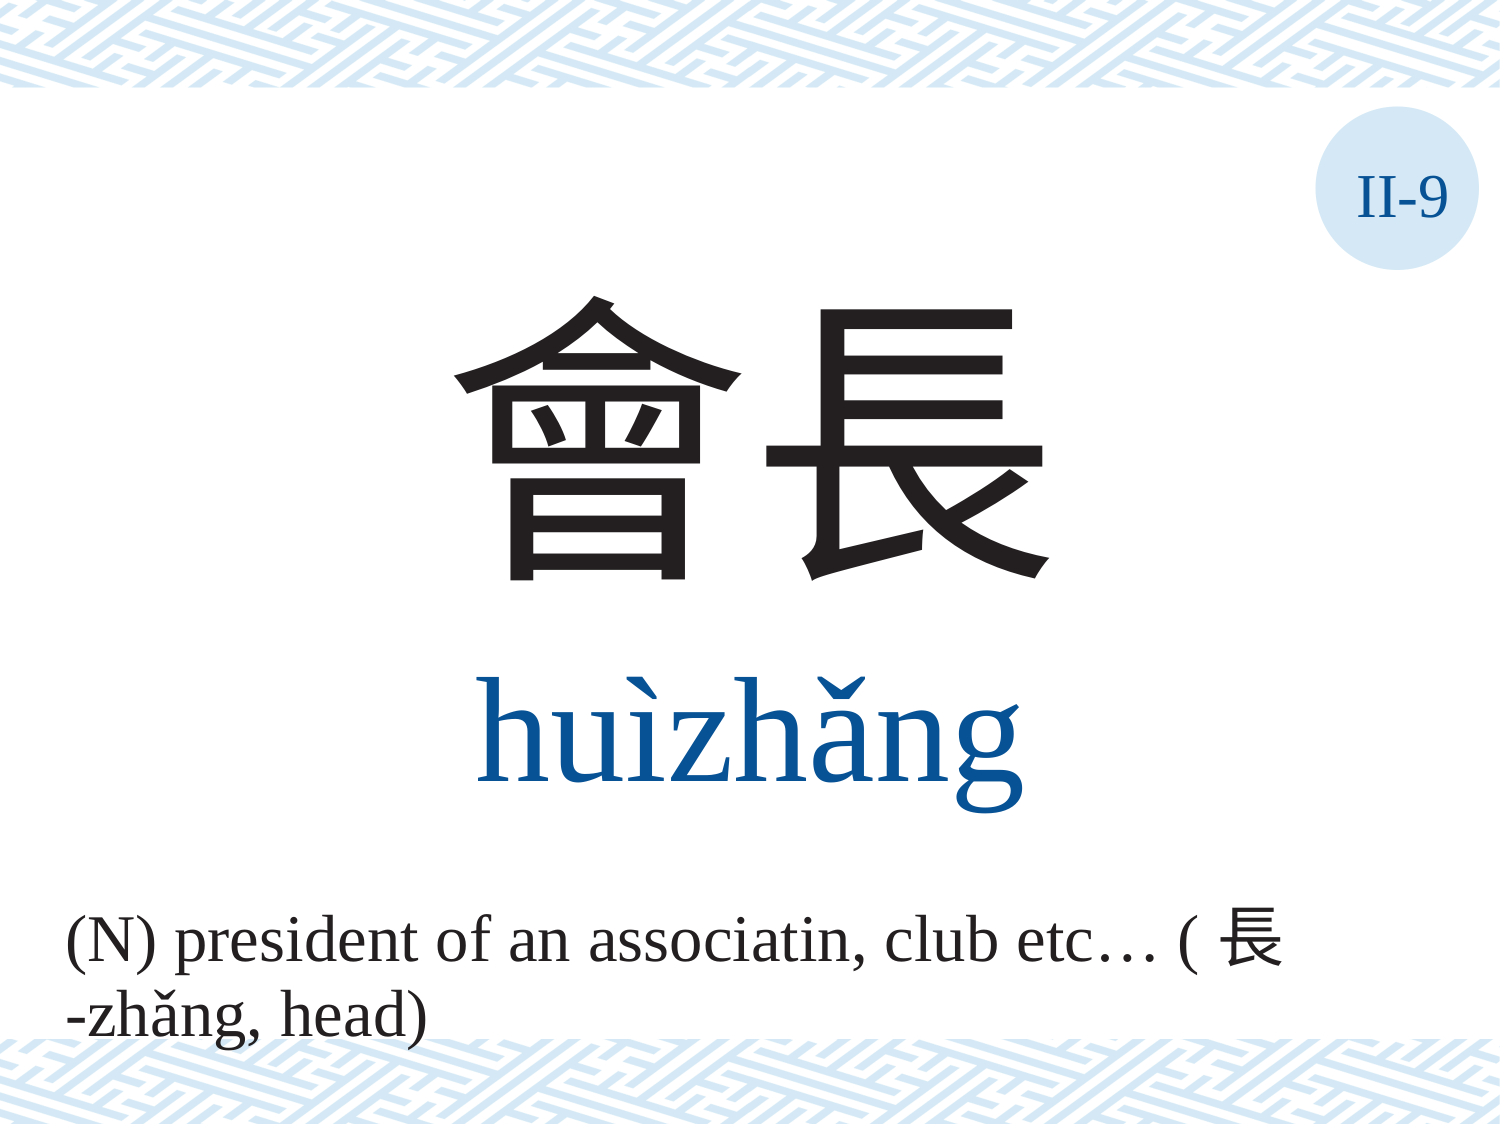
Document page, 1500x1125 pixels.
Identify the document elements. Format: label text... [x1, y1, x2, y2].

text_box II-9 會長 huìzhǎng [62, 154, 1451, 812]
text_box (N) president of an associatin, club etc… (長 -zhǎng, head) [62, 899, 1475, 1051]
text_box [0, 0, 1500, 1124]
